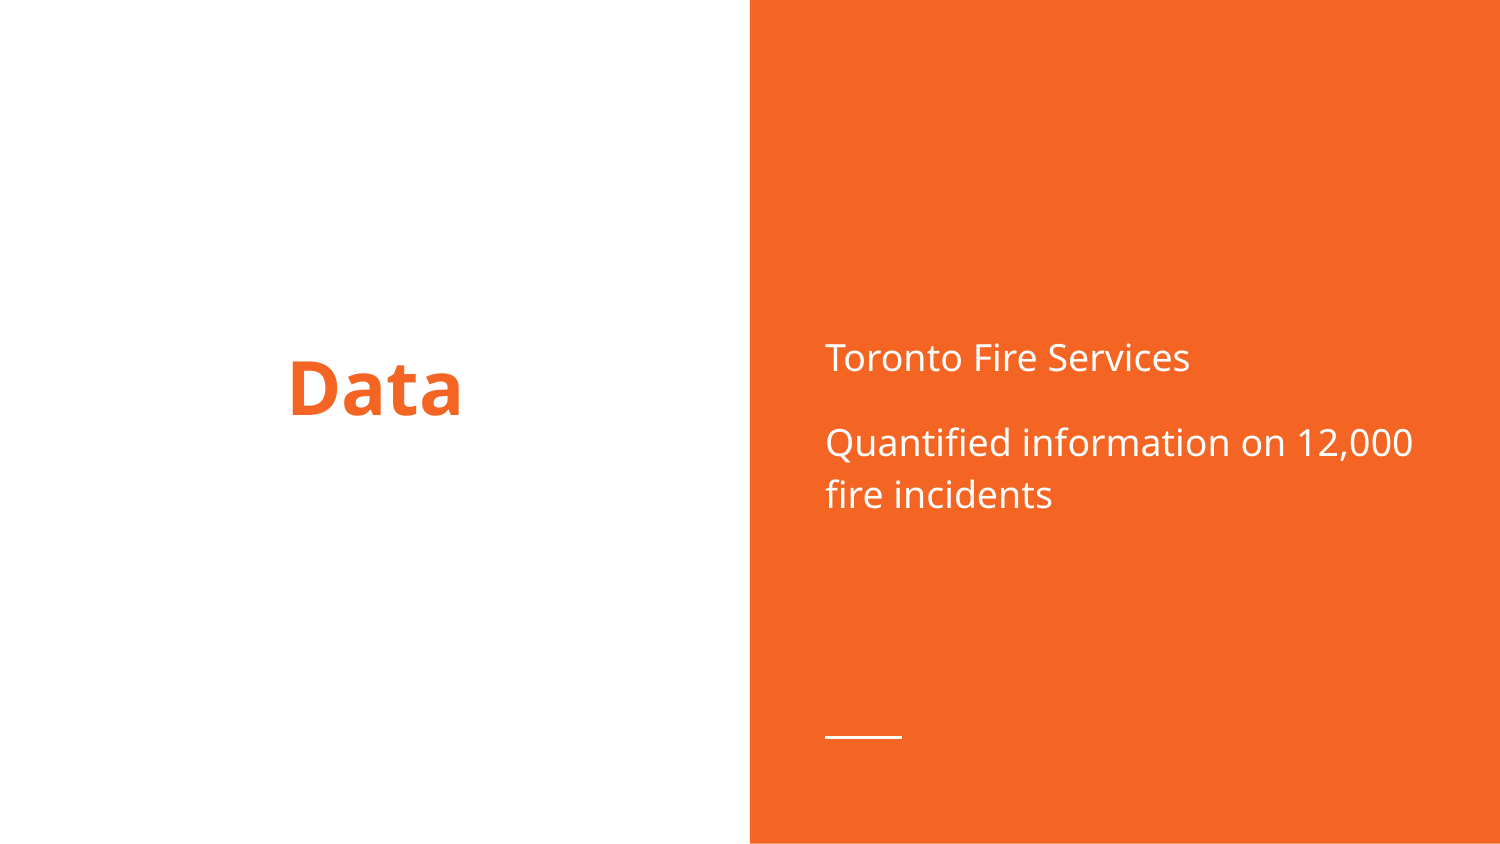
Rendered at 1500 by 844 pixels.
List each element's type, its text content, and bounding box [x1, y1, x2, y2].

list Toronto Fire Services Quantified information on 12,000 fire incidents [810, 118, 1440, 725]
title Data [43, 229, 708, 446]
